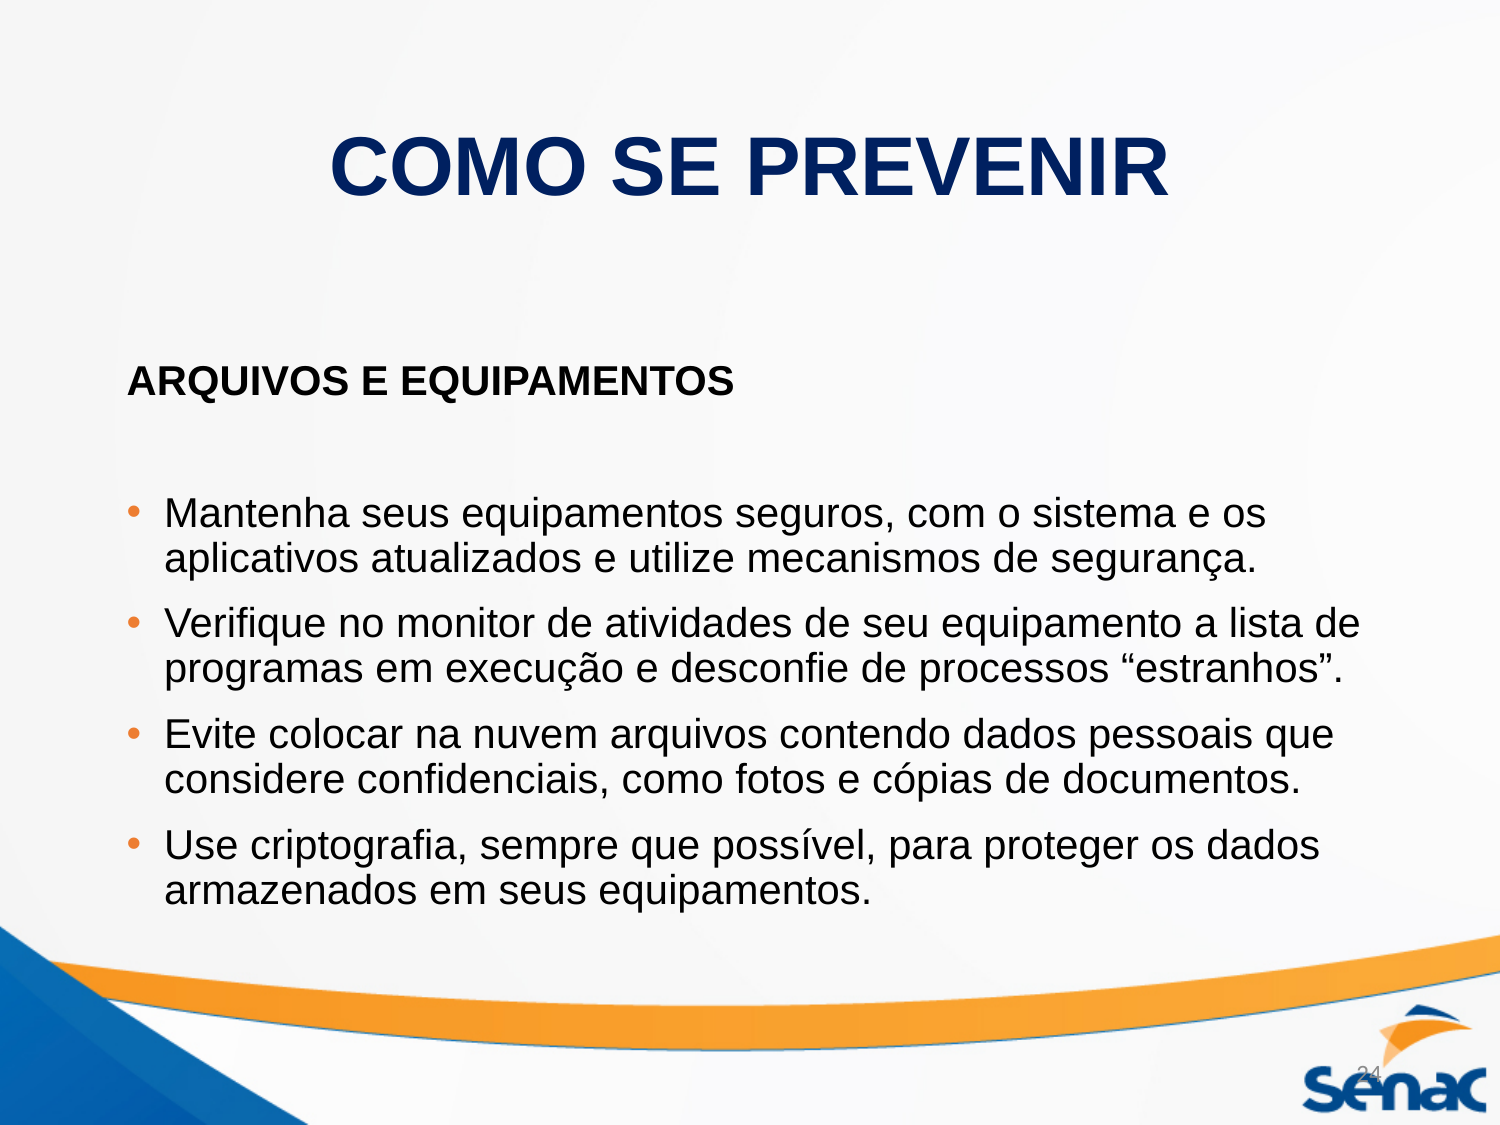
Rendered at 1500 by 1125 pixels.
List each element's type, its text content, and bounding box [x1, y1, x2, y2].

slide_number 24 [1059, 1042, 1397, 1103]
title COMO SE PREVENIR [103, 59, 1397, 278]
picture [0, 0, 1500, 1125]
text_box ARQUIVOS E EQUIPAMENTOS Mantenha seus equipamentos seguros, com o sistema e os aplicativos atualizados e utilize mecanismos de segurança. Verifique no monitor de atividades de seu equipamento a lista de programas em execução e desconfie de processos “estranhos”. Evite colocar na nuvem arquivos contendo dados pessoais que considere confidenciais, como fotos e cópias de documentos. Use criptografia, sempre que possível, para proteger os dados armazenados em seus equipamentos. [126, 351, 1374, 813]
